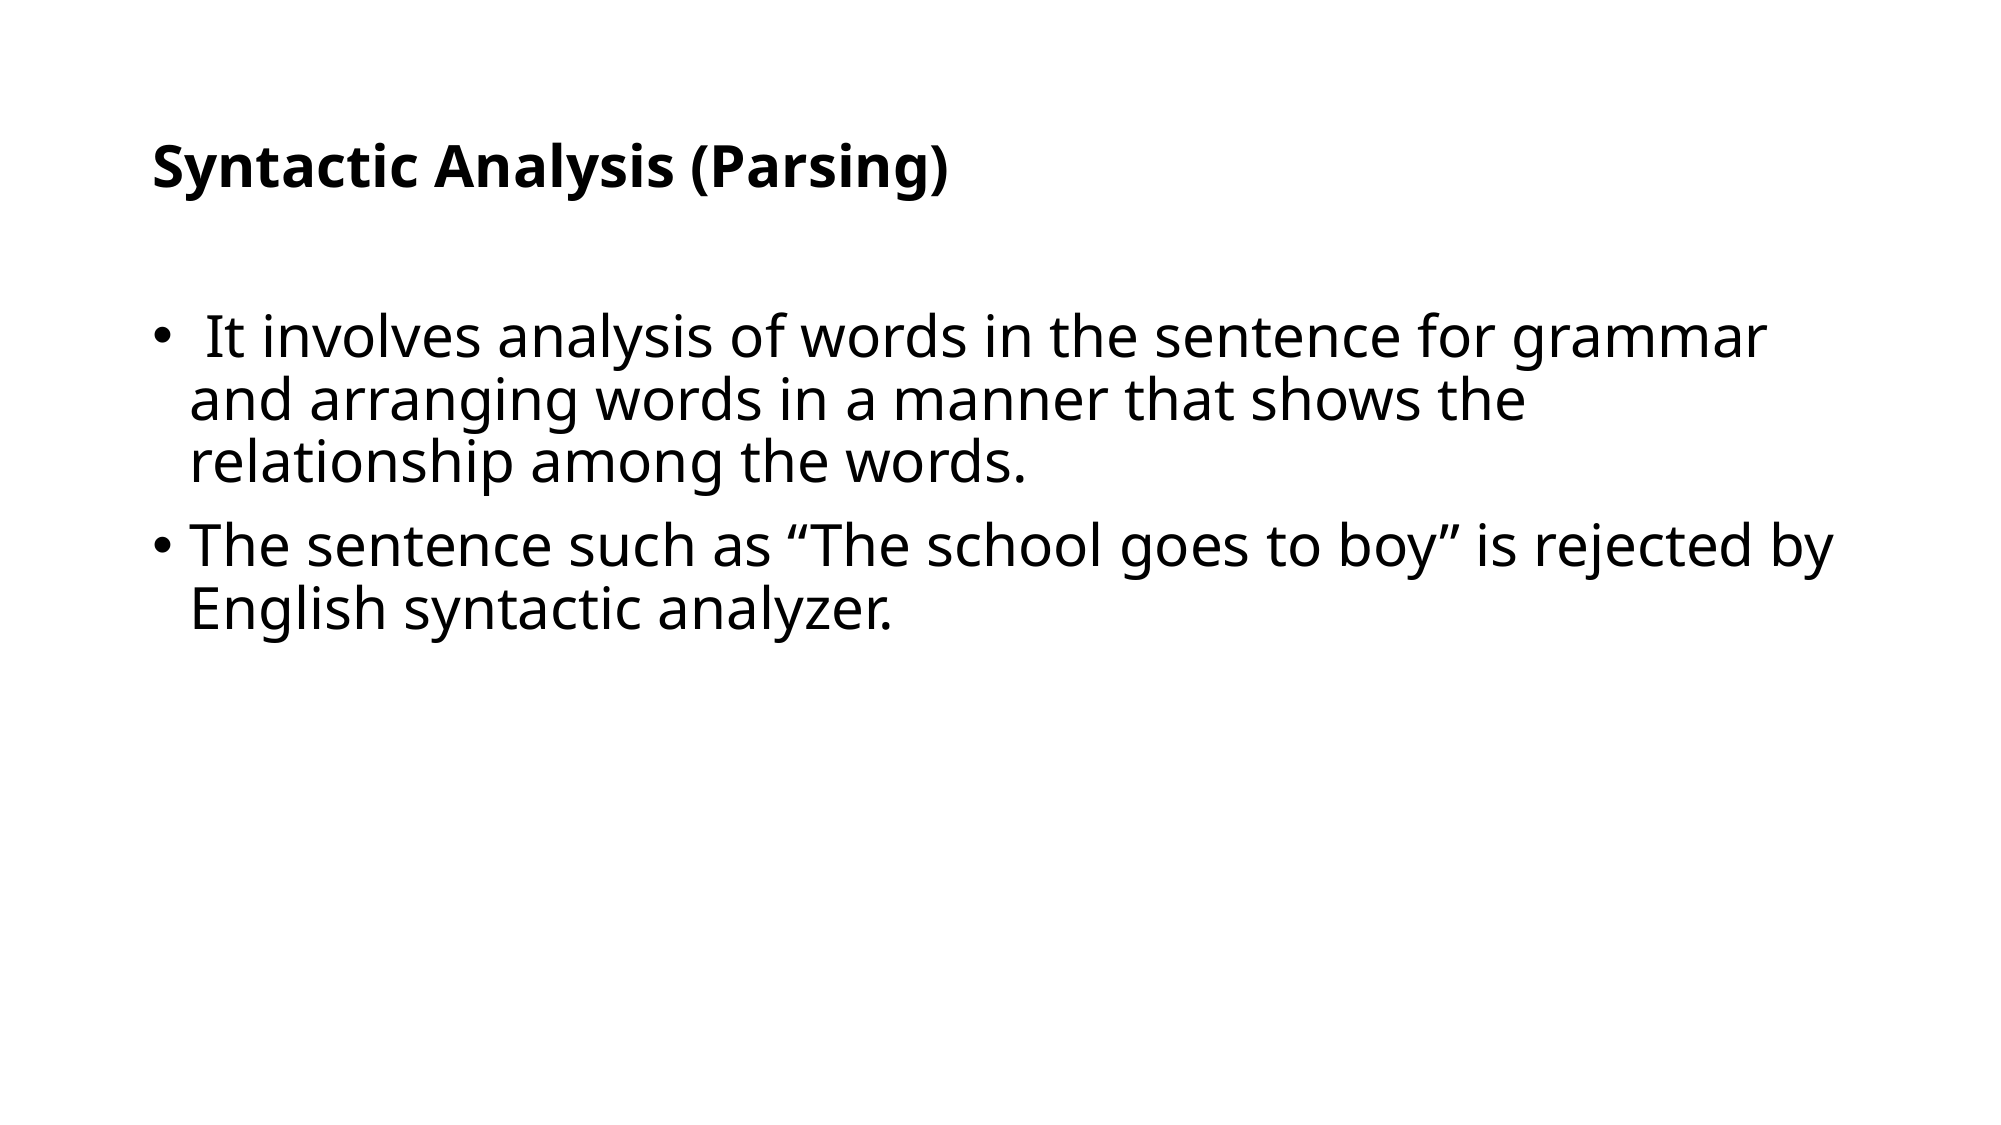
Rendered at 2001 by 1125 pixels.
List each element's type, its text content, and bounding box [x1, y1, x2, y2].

title Syntactic Analysis (Parsing) [137, 59, 1863, 278]
list It involves analysis of words in the sentence for grammar and arranging words in a manner that shows the relationship among the words. The sentence such as “The school goes to boy” is rejected by English syntactic analyzer. [137, 299, 1863, 1014]
